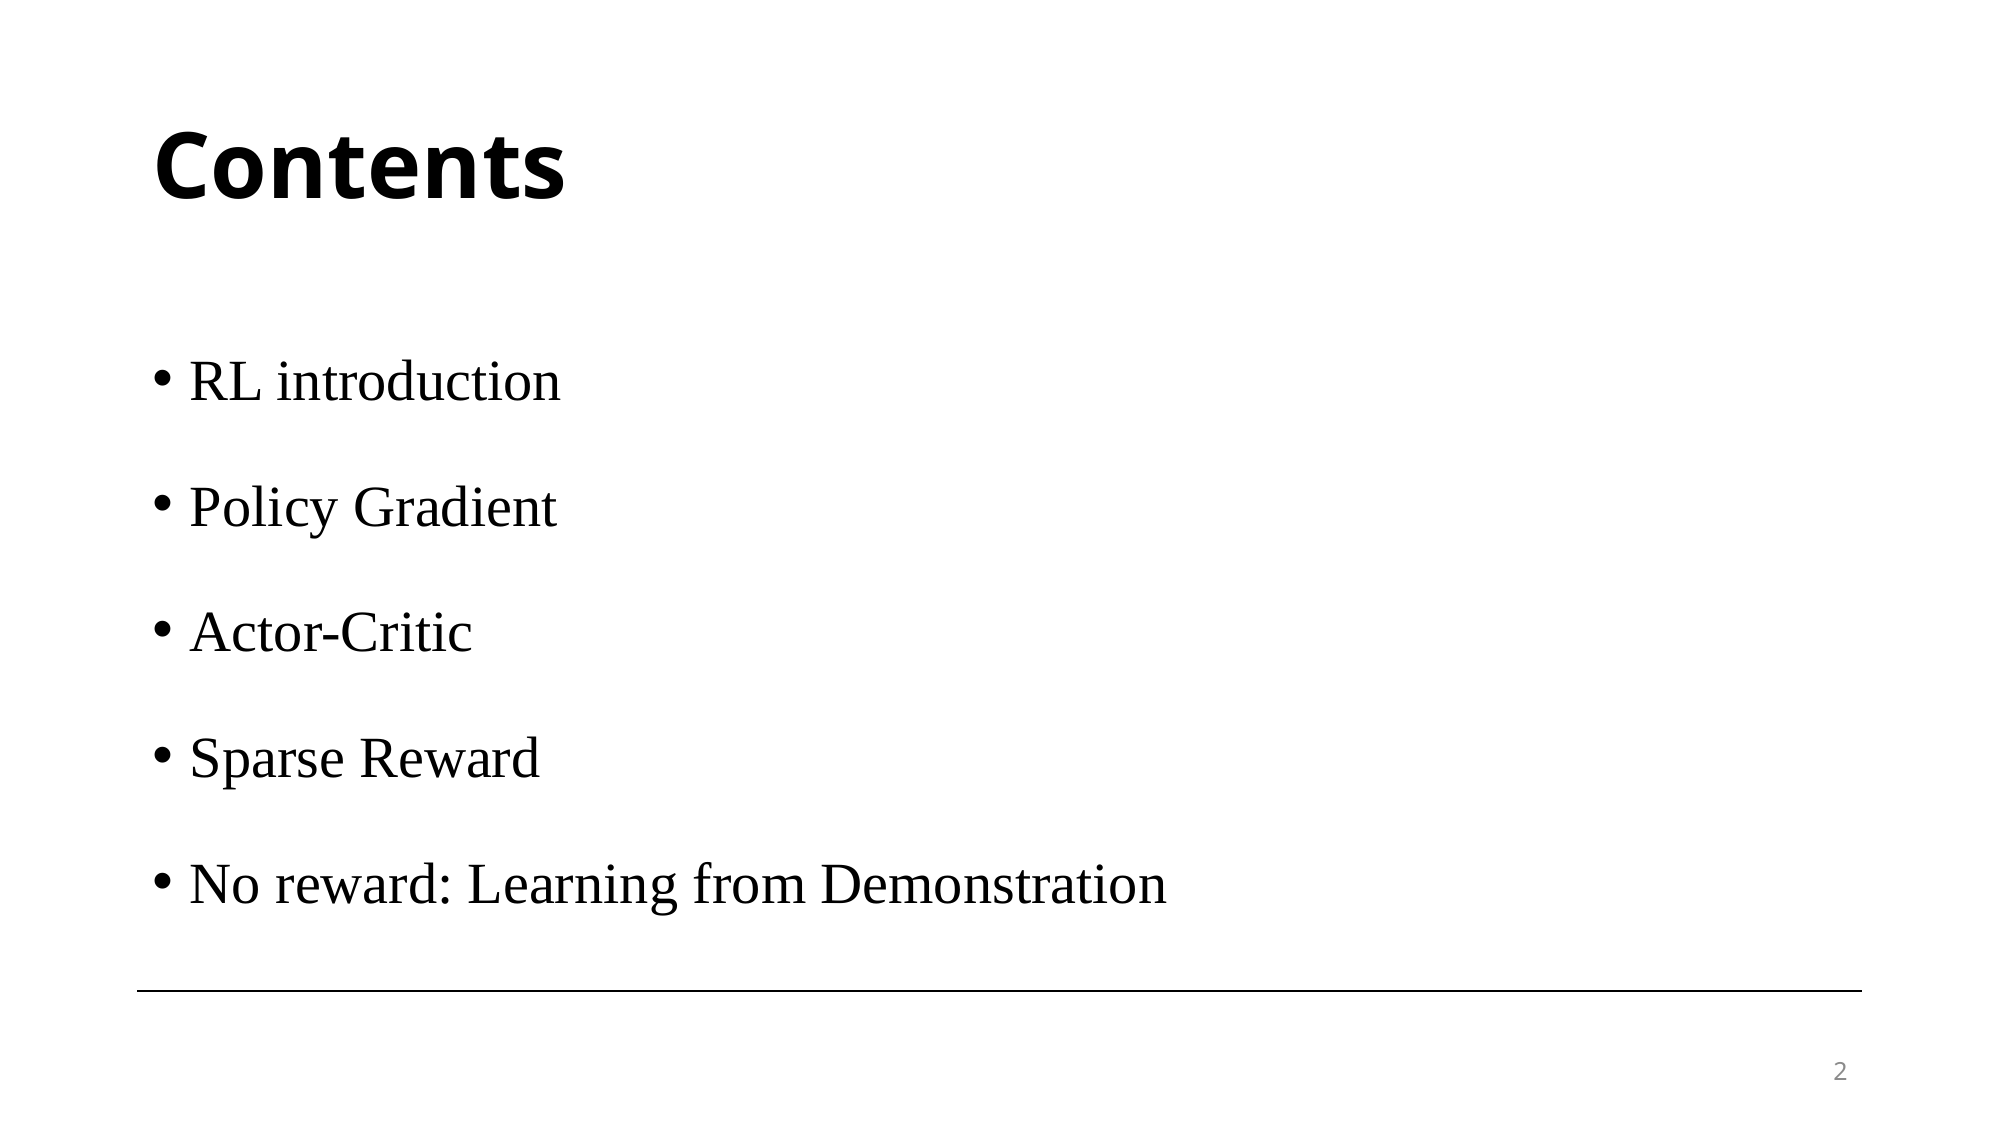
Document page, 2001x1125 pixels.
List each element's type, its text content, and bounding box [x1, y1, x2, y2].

list RL introduction Policy Gradient Actor-Critic Sparse Reward No reward: Learning from Demonstration [137, 299, 1863, 1014]
slide_number 2 [1412, 1042, 1863, 1103]
title Contents [137, 59, 1863, 278]
